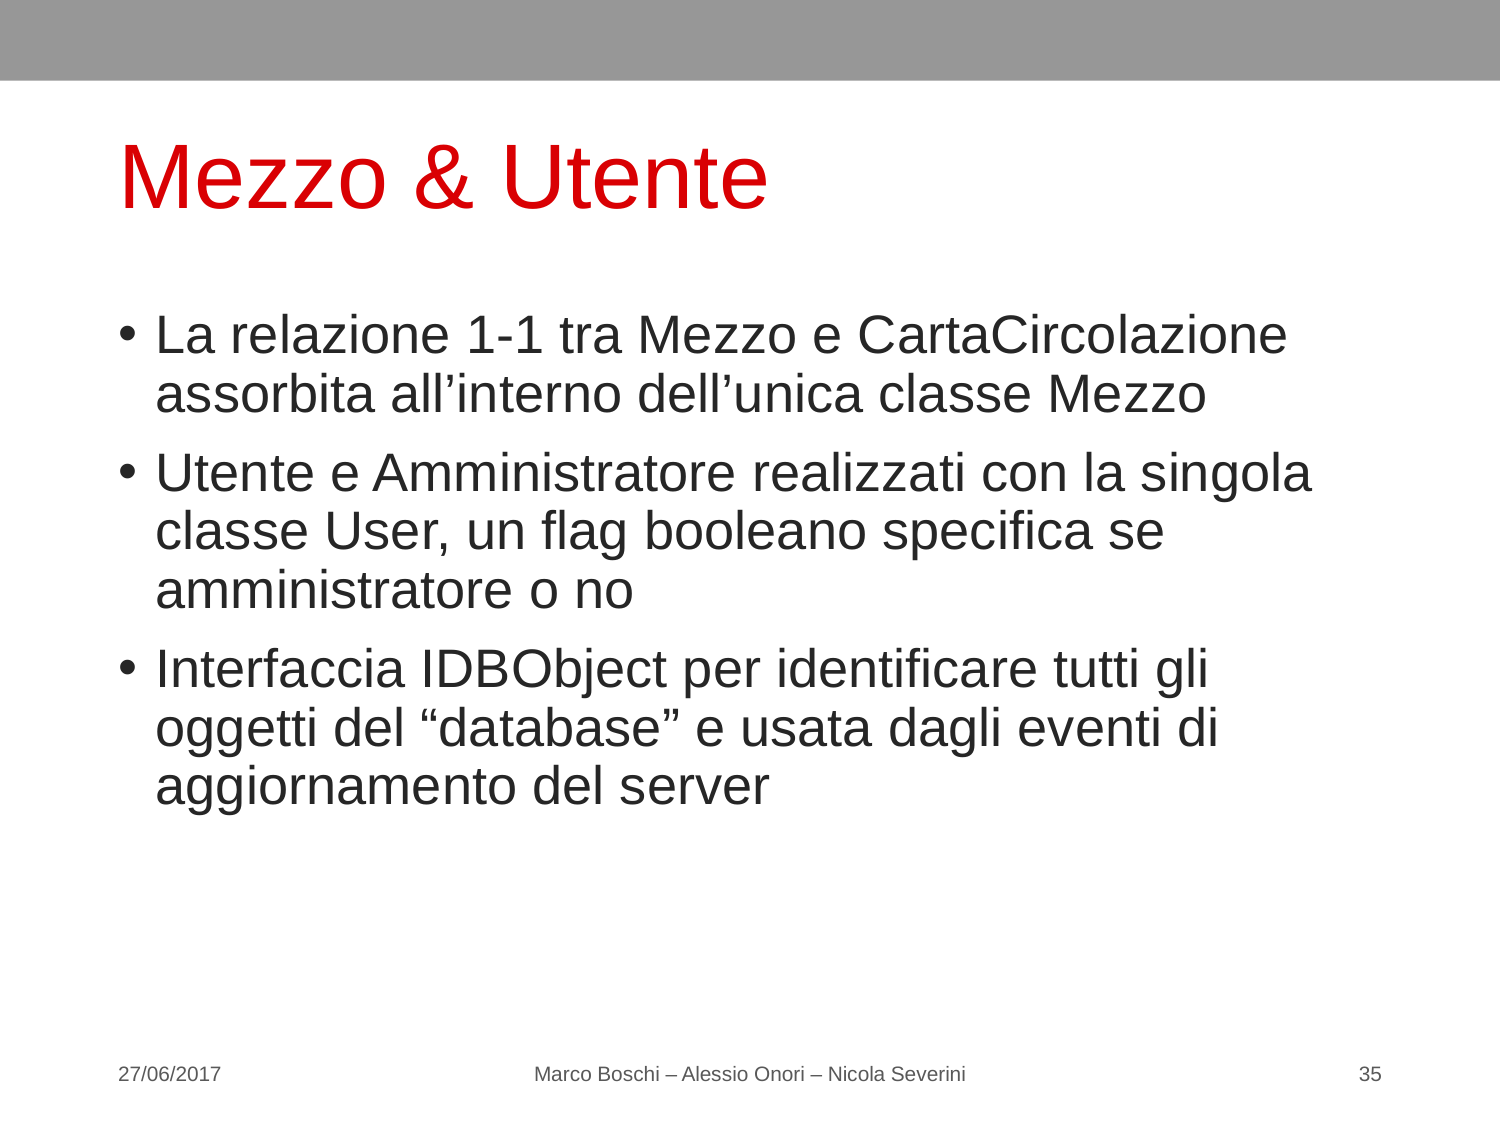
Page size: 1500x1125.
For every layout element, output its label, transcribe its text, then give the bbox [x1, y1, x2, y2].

list La relazione 1-1 tra Mezzo e CartaCircolazione assorbita all’interno dell’unica classe Mezzo Utente e Amministratore realizzati con la singola classe User, un flag booleano specifica se amministratore o no Interfaccia IDBObject per identificare tutti gli oggetti del “database” e usata dagli eventi di aggiornamento del server [103, 299, 1397, 1014]
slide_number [103, 1042, 441, 1103]
footer Marco Boschi – Alessio Onori – Nicola Severini [496, 1042, 1004, 1103]
title Mezzo & Utente [103, 80, 1397, 278]
slide_number 35 [1059, 1042, 1397, 1103]
